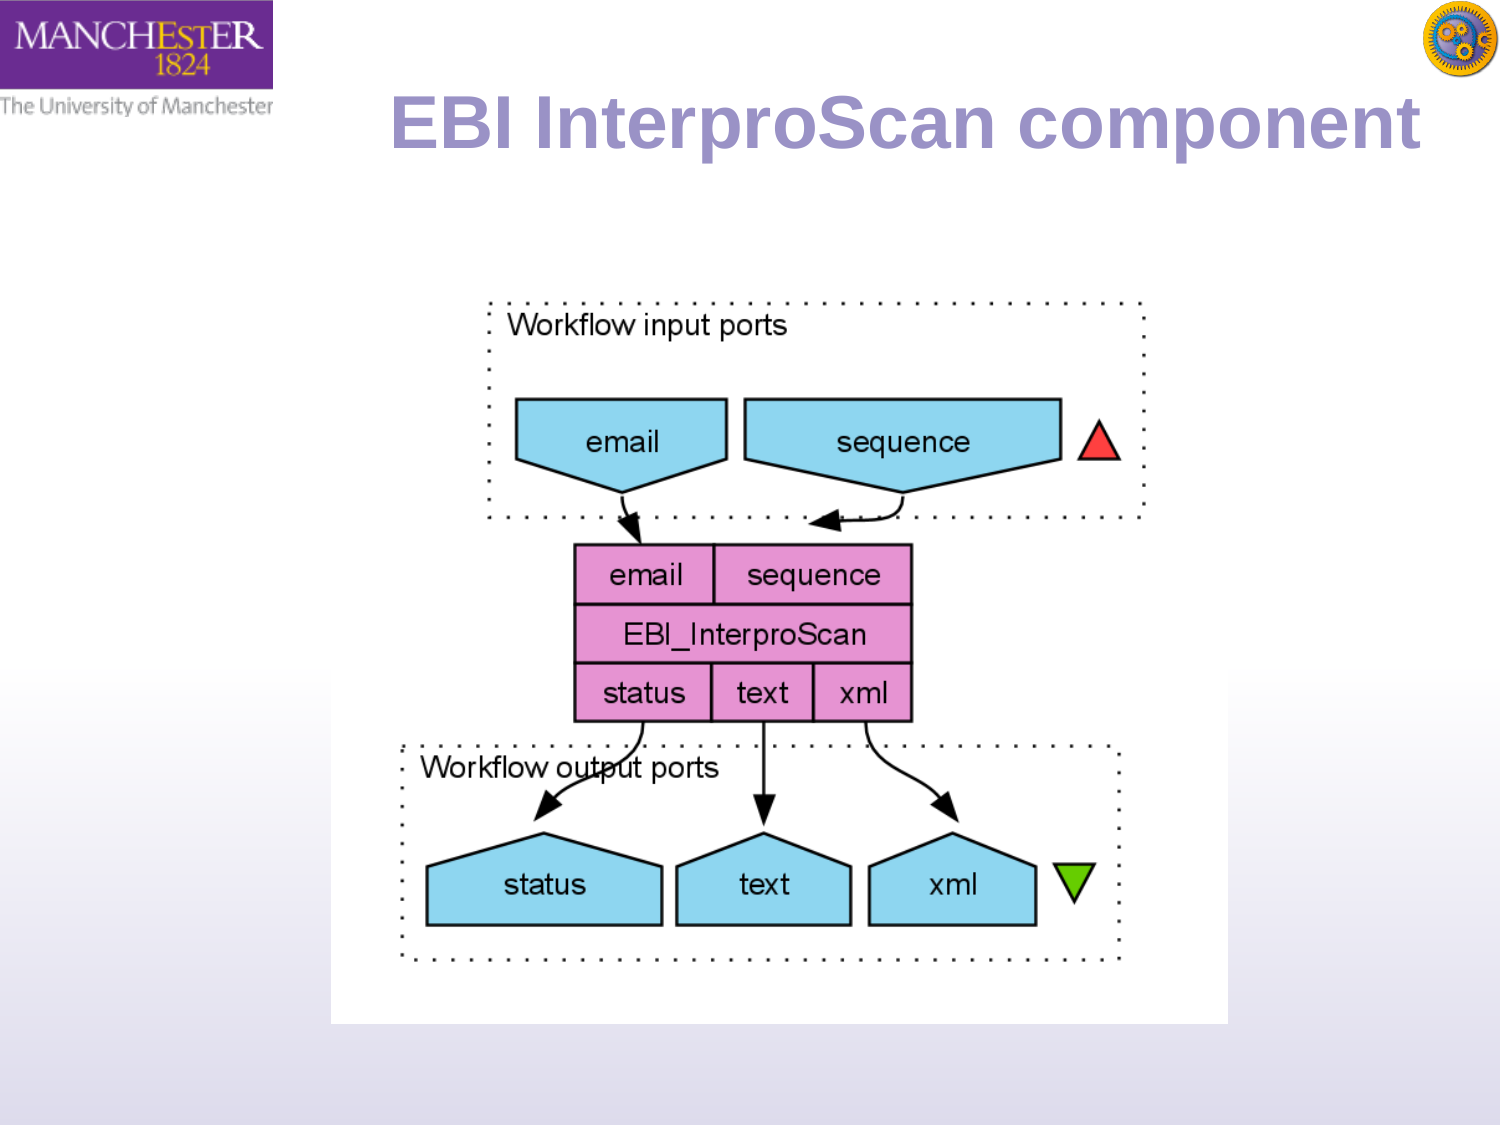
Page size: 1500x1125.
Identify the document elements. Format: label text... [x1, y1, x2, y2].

picture [1421, 0, 1500, 79]
title EBI InterproScan component [99, 37, 1438, 200]
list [331, 262, 1228, 1024]
